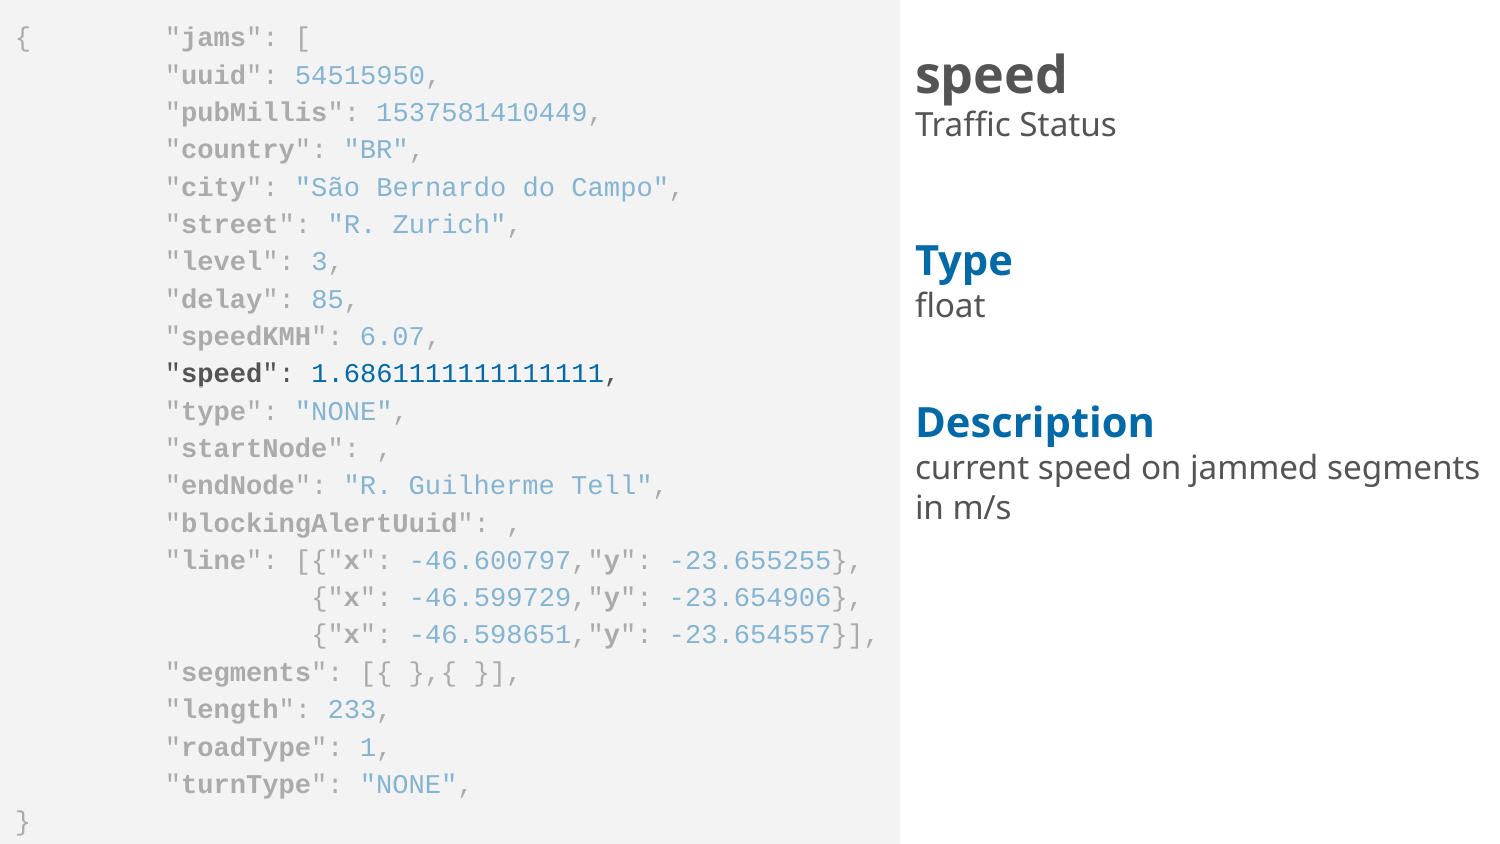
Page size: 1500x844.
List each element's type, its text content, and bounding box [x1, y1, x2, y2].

text_box { "jams": [ "uuid": 54515950, "pubMillis": 1537581410449, "country": "BR", "city": "São Bernardo do Campo", "street": "R. Zurich", "level": 3, "delay": 85, "speedKMH": 6.07, "speed": 1.6861111111111111, "type": "NONE", "startNode": , "endNode": "R. Guilherme Tell", "blockingAlertUuid": , "line": [{"x": -46.600797,"y": -23.655255}, {"x": -46.599729,"y": -23.654906}, {"x": -46.598651,"y": -23.654557}], "segments": [{ },{ }], "length": 233, "roadType": 1, "turnType": "NONE", } ] } [0, 354, 900, 386]
text_box speed Traffic Status [901, 23, 1500, 162]
text_box [0, 0, 901, 354]
text_box Description [900, 380, 1191, 457]
text_box current speed on jammed segments in m/s [901, 431, 1500, 827]
text_box [0, 386, 901, 844]
text_box Type [901, 218, 1191, 268]
text_box float [900, 268, 1440, 400]
